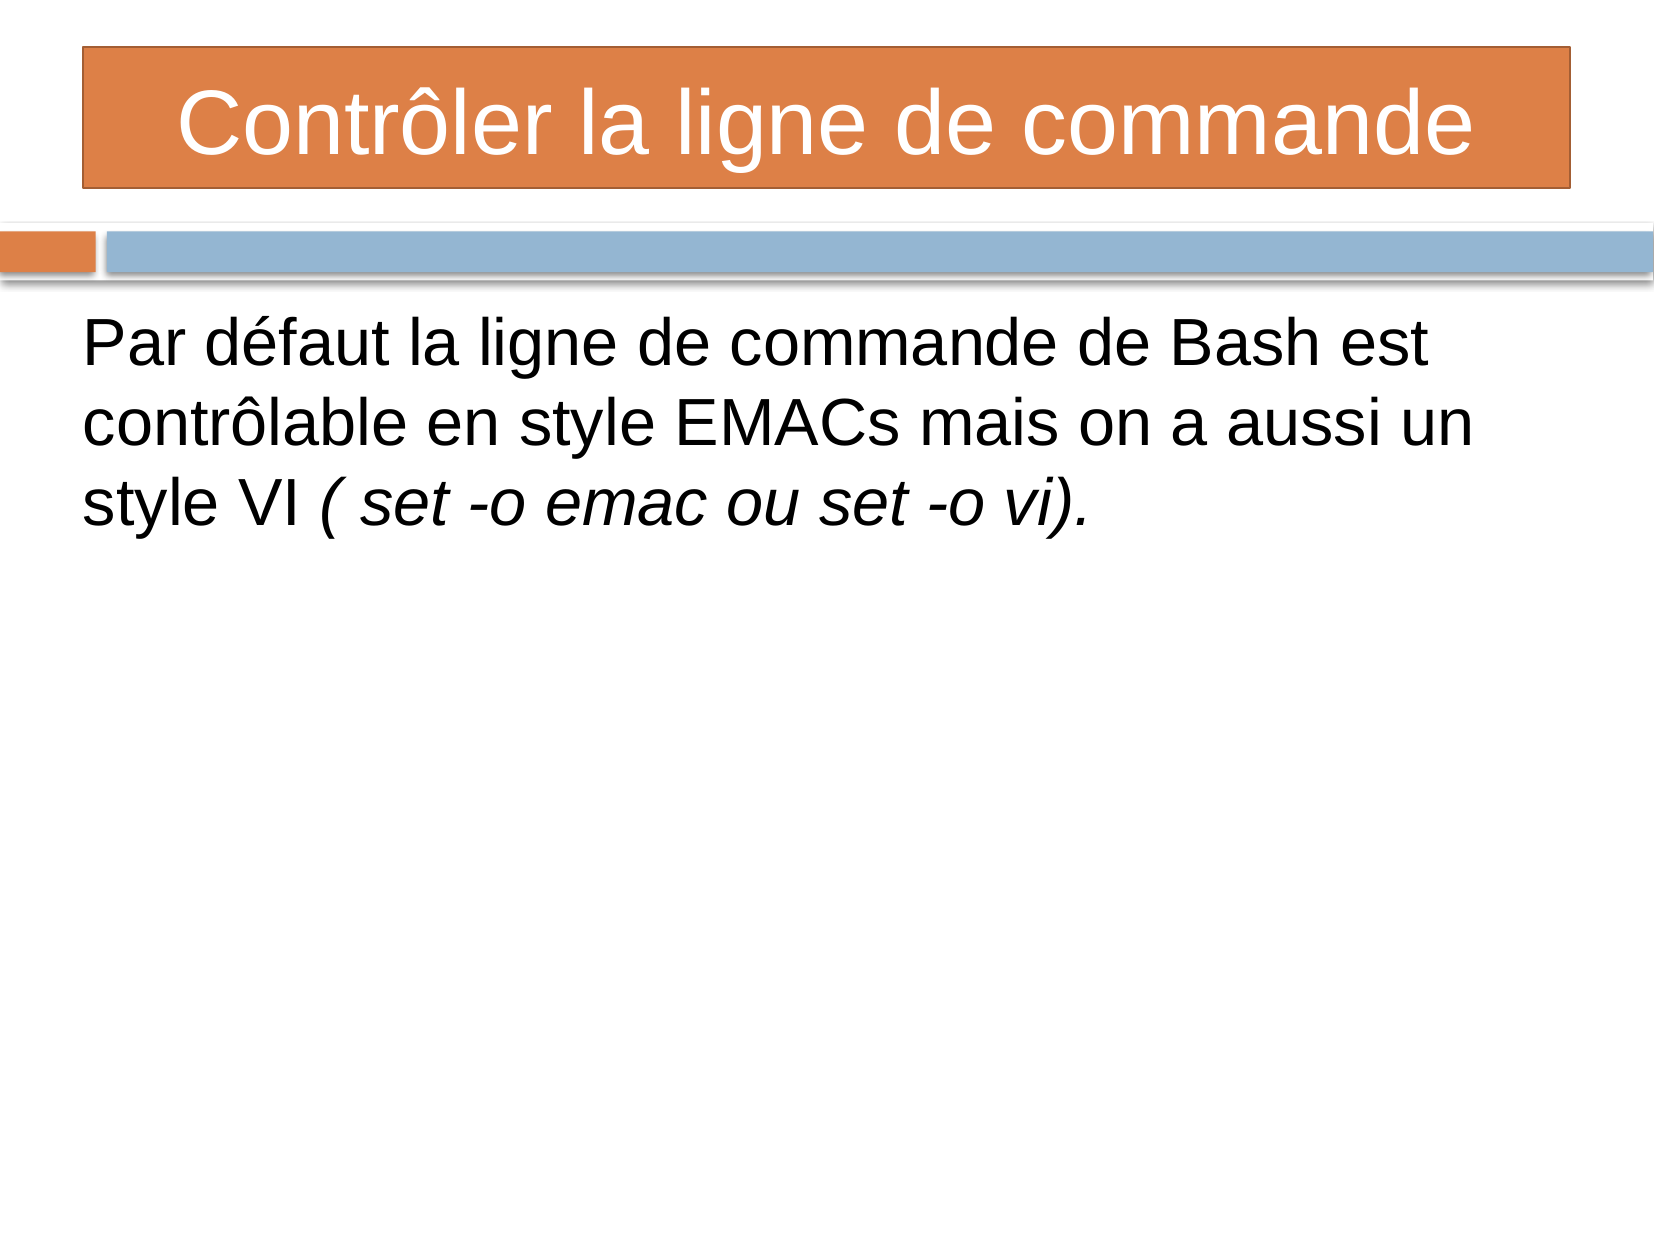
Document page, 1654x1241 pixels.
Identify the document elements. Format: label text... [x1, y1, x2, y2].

text_box Par défaut la ligne de commande de Bash est contrôlable en style EMACs mais on a aussi un style VI ( set -o emac ou set -o vi). [82, 299, 1571, 1018]
text_box Contrôler la ligne de commande [82, 46, 1571, 189]
